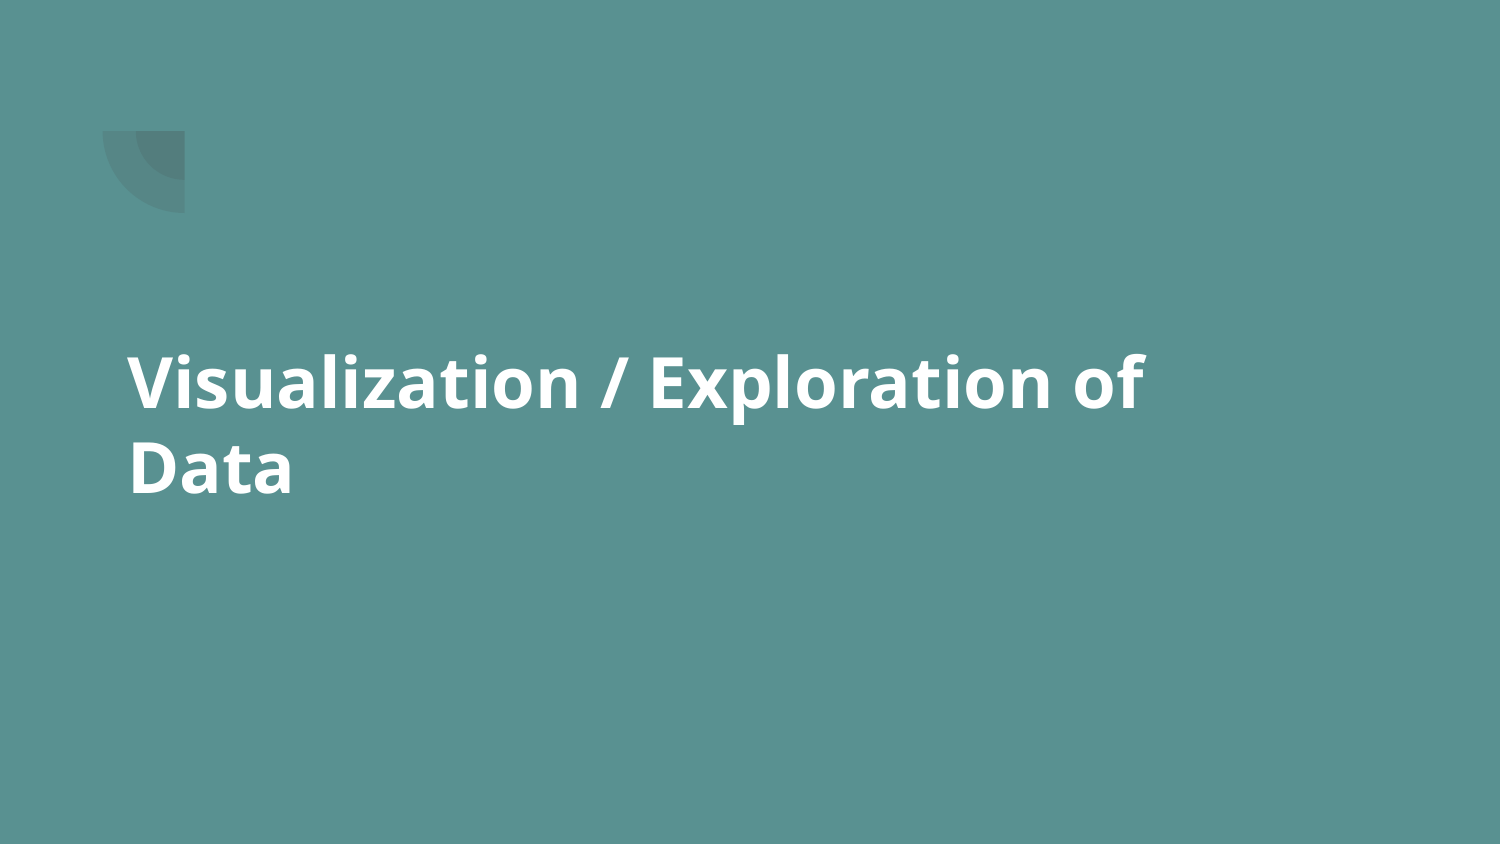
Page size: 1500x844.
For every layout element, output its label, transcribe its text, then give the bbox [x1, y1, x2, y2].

title Visualization / Exploration of Data [112, 322, 1335, 487]
